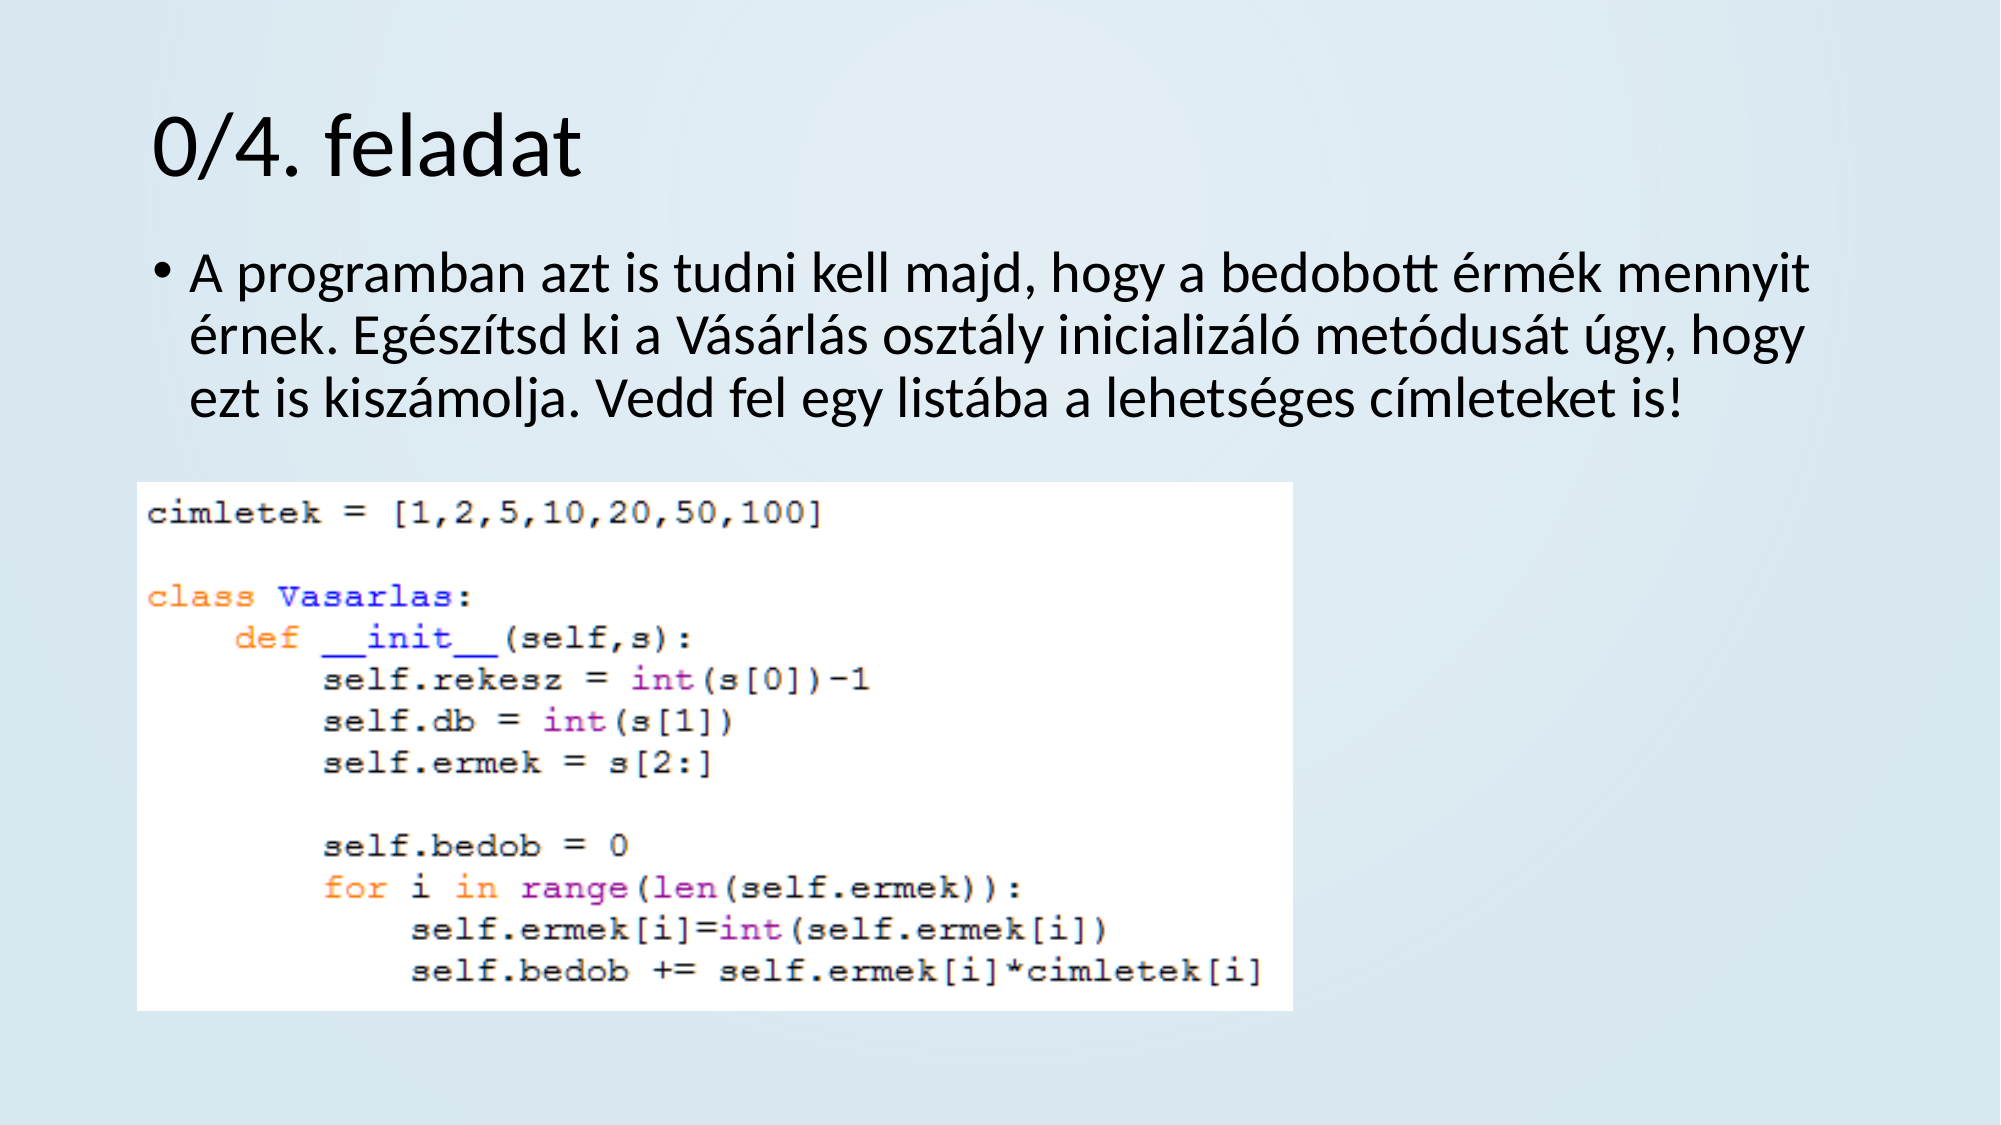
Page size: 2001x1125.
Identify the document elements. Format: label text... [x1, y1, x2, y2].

list A programban azt is tudni kell majd, hogy a bedobott érmék mennyit érnek. Egészítsd ki a Vásárlás osztály inicializáló metódusát úgy, hogy ezt is kiszámolja. Vedd fel egy listába a lehetséges címleteket is! [137, 234, 1863, 483]
picture [137, 482, 1293, 1011]
title 0/4. feladat [137, 59, 1863, 234]
